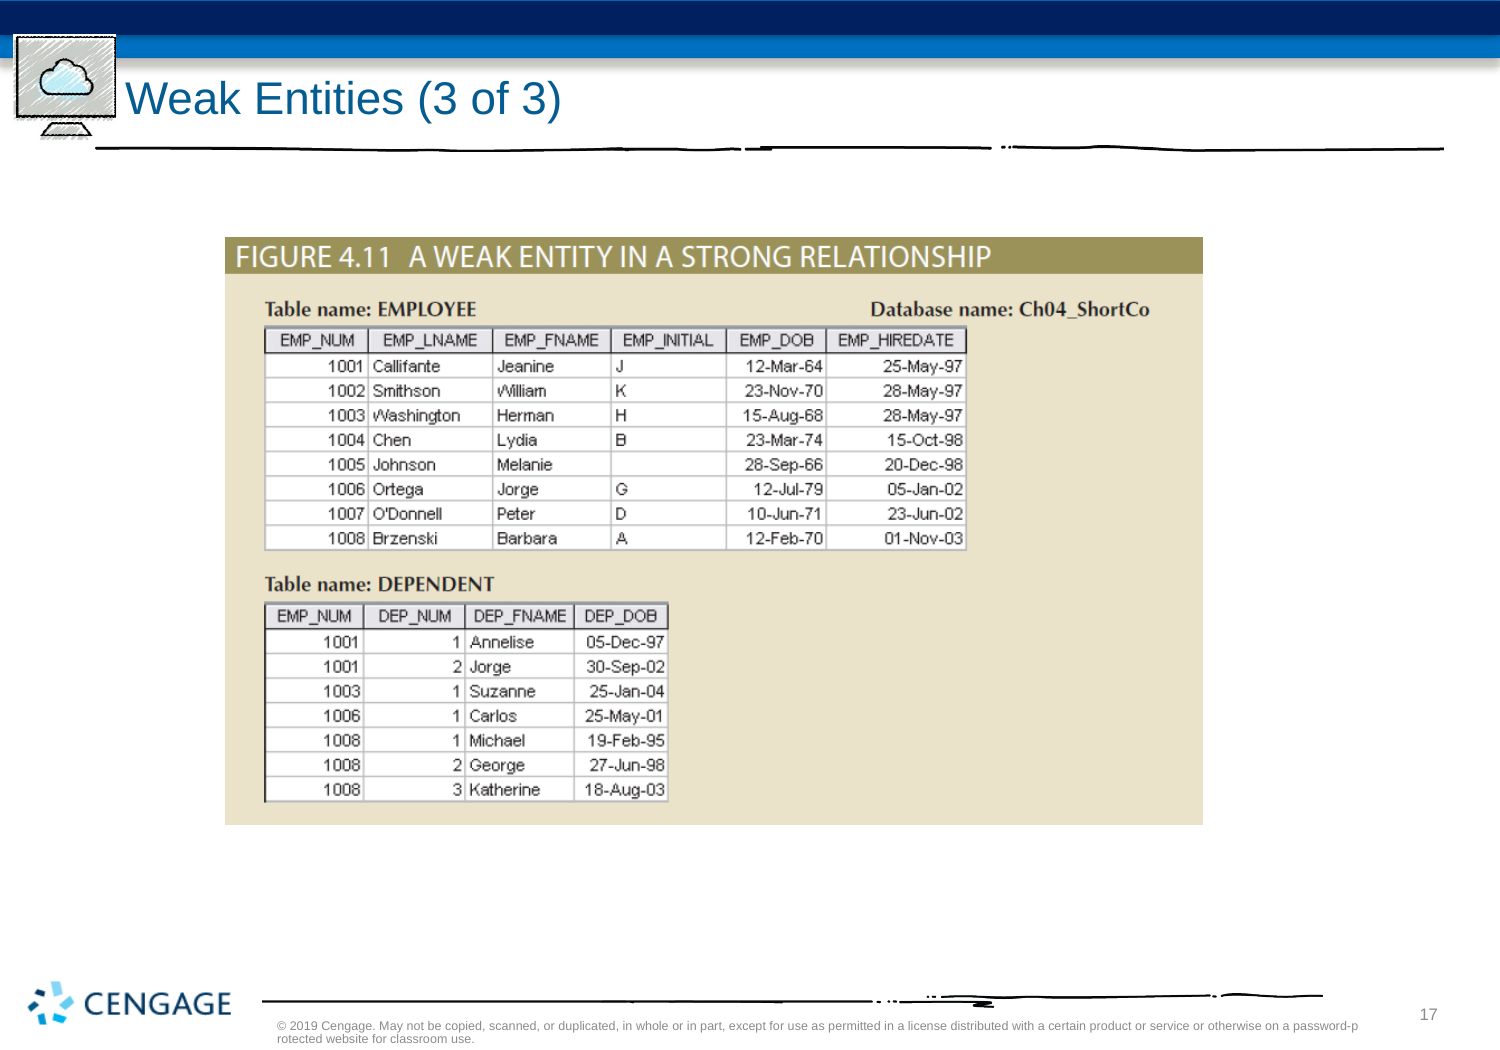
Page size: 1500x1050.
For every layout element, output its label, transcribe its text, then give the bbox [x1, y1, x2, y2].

picture [7, 968, 244, 1037]
footer © 2019 Cengage. May not be copied, scanned, or duplicated, in whole or in part, except for use as permitted in a license distributed with a certain product or service or otherwise on a password-protected website for classroom use. [262, 1007, 1375, 1045]
picture [224, 237, 1203, 826]
title Weak Entities (3 of 3) [125, 77, 1442, 125]
picture [262, 993, 1323, 1007]
picture [13, 34, 117, 141]
picture [95, 145, 1444, 152]
